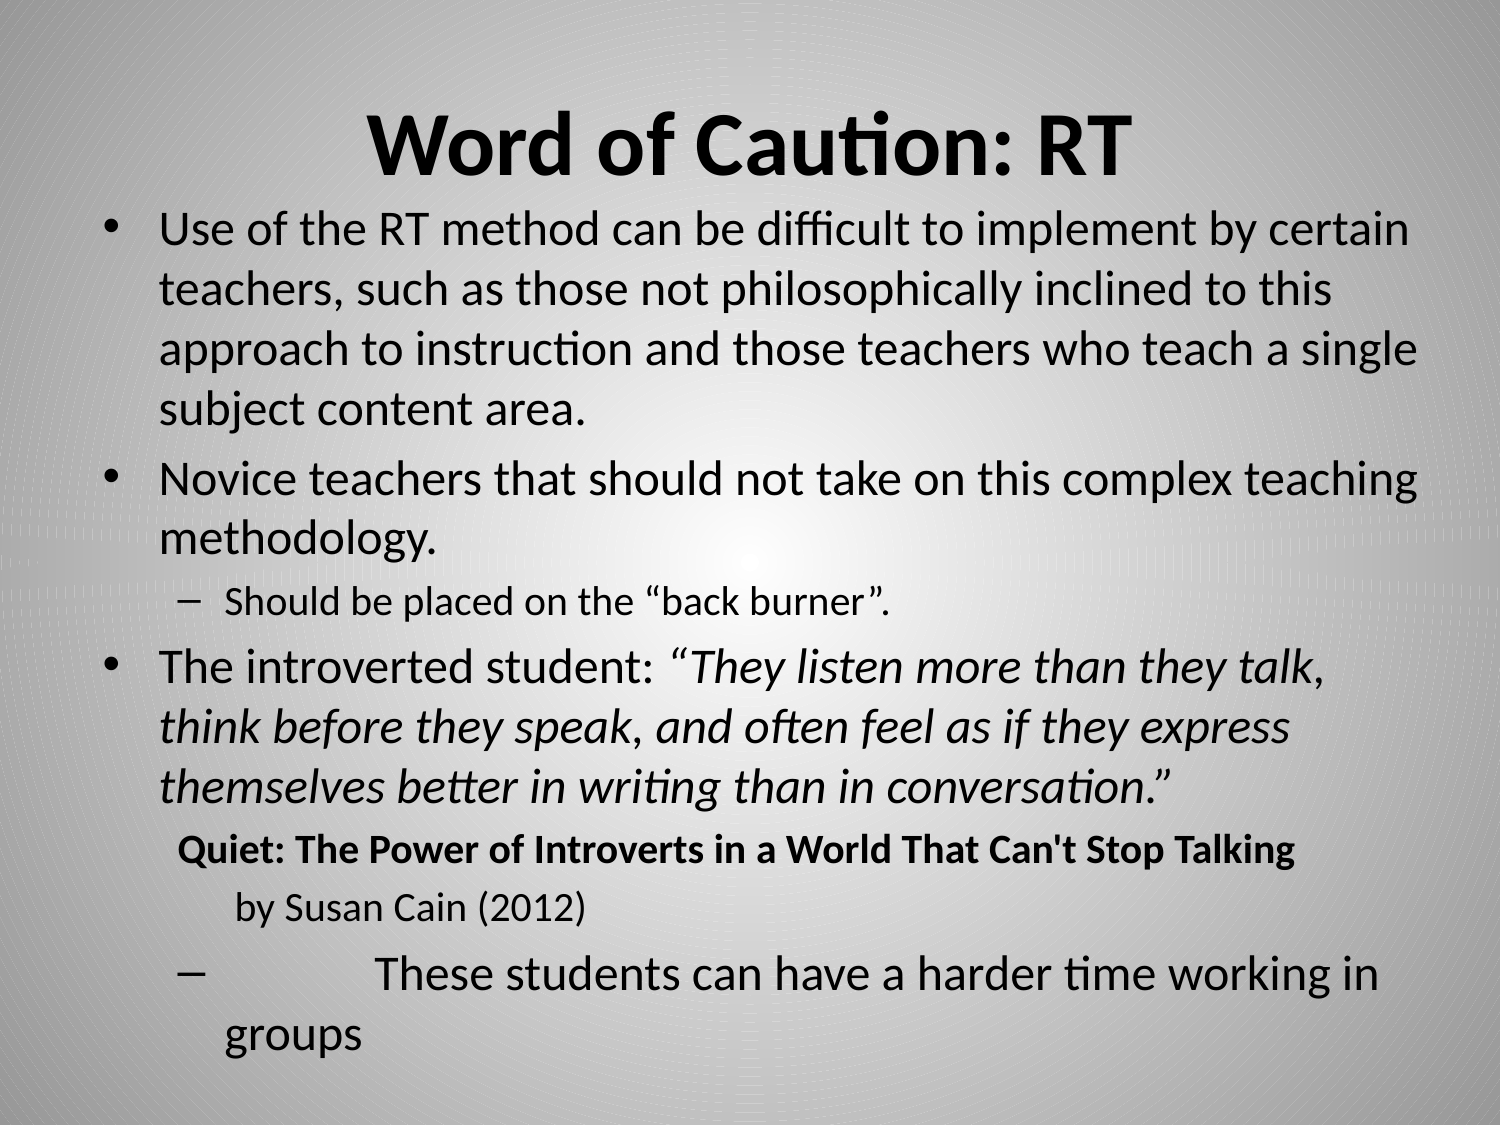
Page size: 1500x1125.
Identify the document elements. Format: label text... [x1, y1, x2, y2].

title Word of Caution: RT [75, 45, 1425, 233]
list Use of the RT method can be difficult to implement by certain teachers, such as those not philosophically inclined to this approach to instruction and those teachers who teach a single subject content area. Novice teachers that should not take on this complex teaching methodology. Should be placed on the “back burner”. The introverted student: “They listen more than they talk, think before they speak, and often feel as if they express themselves better in writing than in conversation.” Quiet: The Power of Introverts in a World That Can't Stop Talking by Susan Cain (2012) These students can have a harder time working in groups [87, 187, 1438, 1075]
